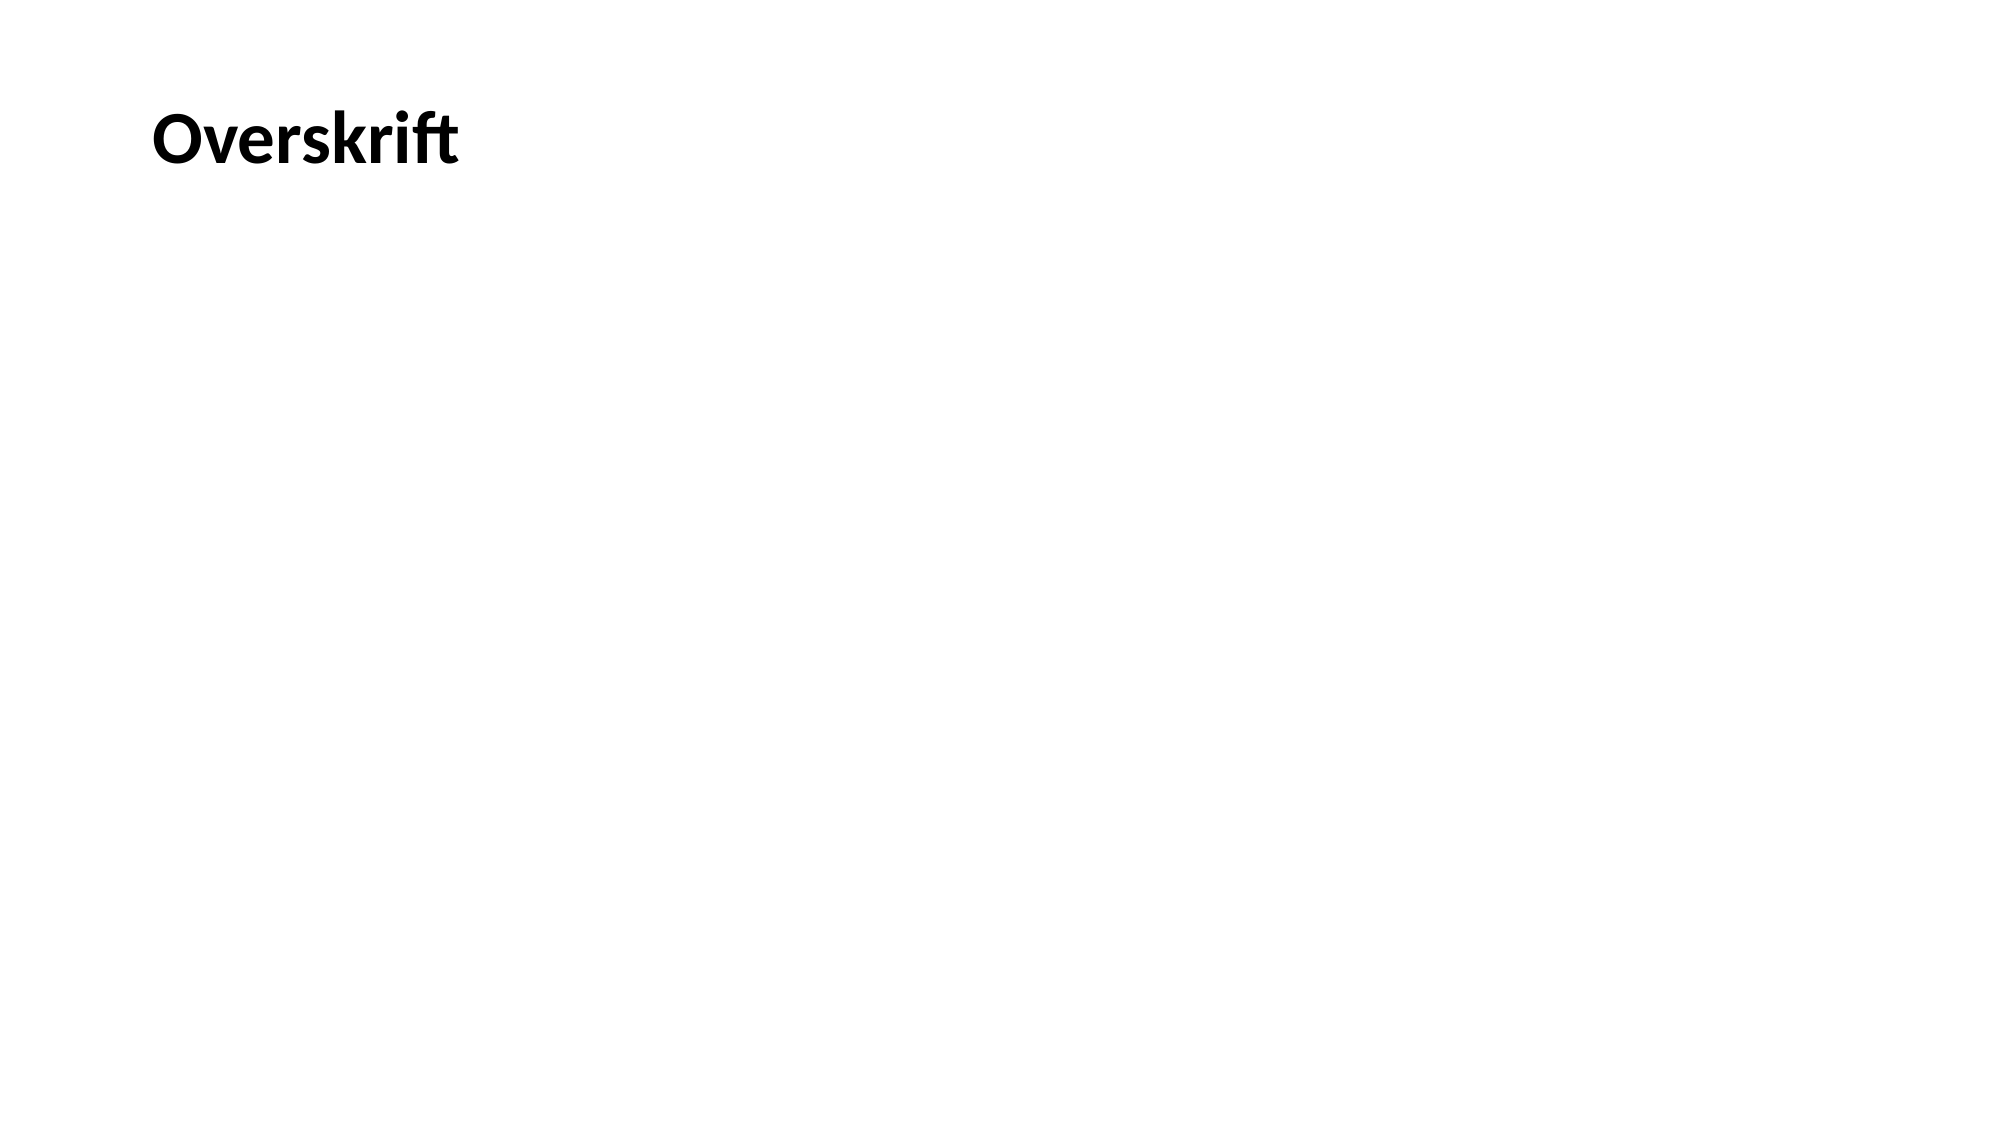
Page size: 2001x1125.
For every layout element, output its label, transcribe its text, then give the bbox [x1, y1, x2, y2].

title Overskrift [137, 91, 1863, 309]
